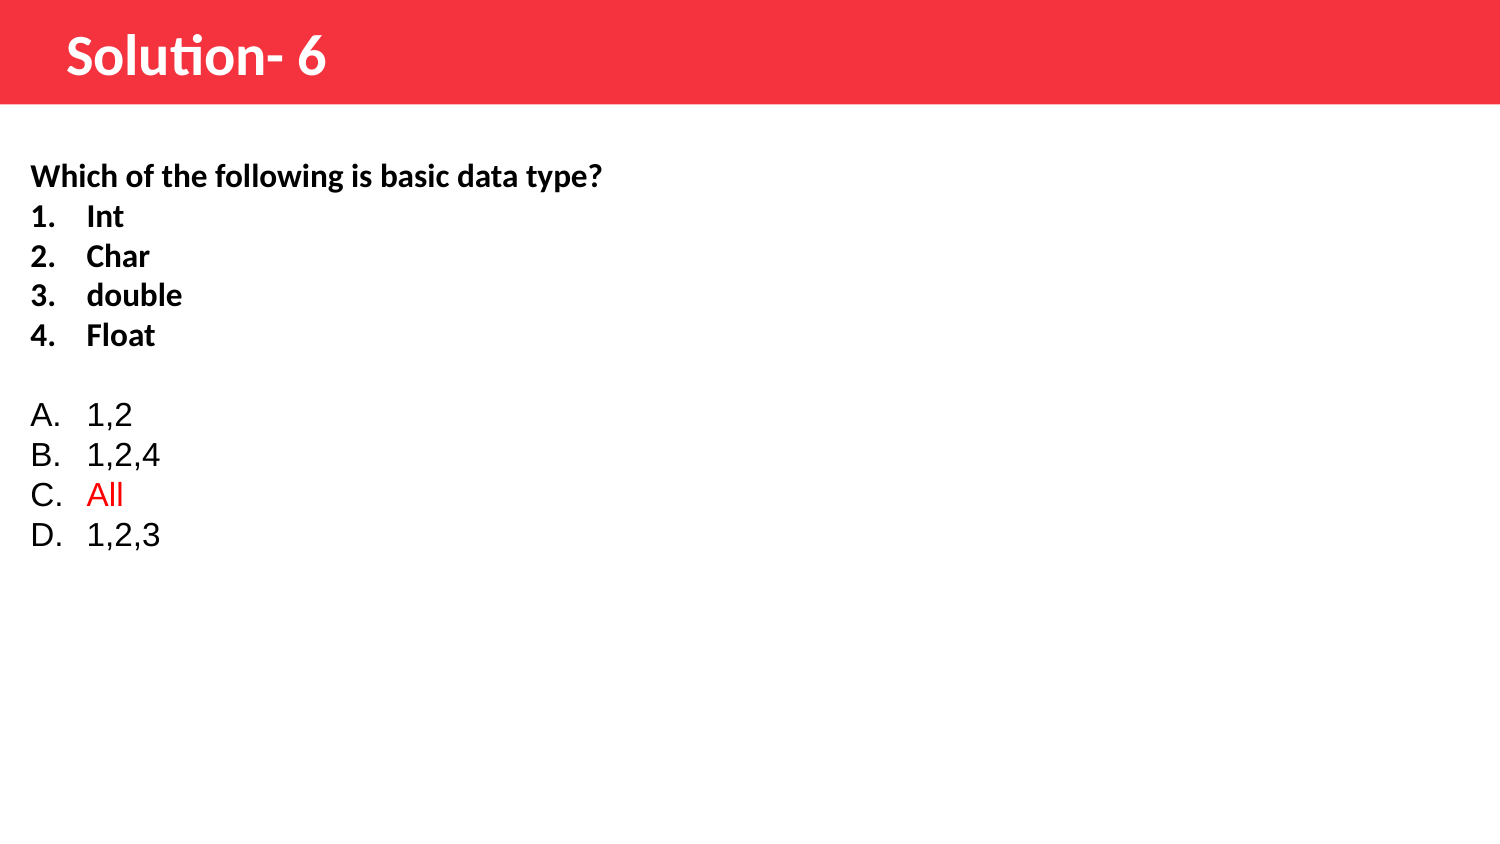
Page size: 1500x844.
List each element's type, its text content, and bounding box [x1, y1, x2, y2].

text_box Which of the following is basic data type? Int Char double Float 1,2 1,2,4 All 1,2,3 [15, 138, 1484, 794]
text_box [0, 0, 1500, 105]
text_box Solution- 6 [63, 15, 1203, 80]
